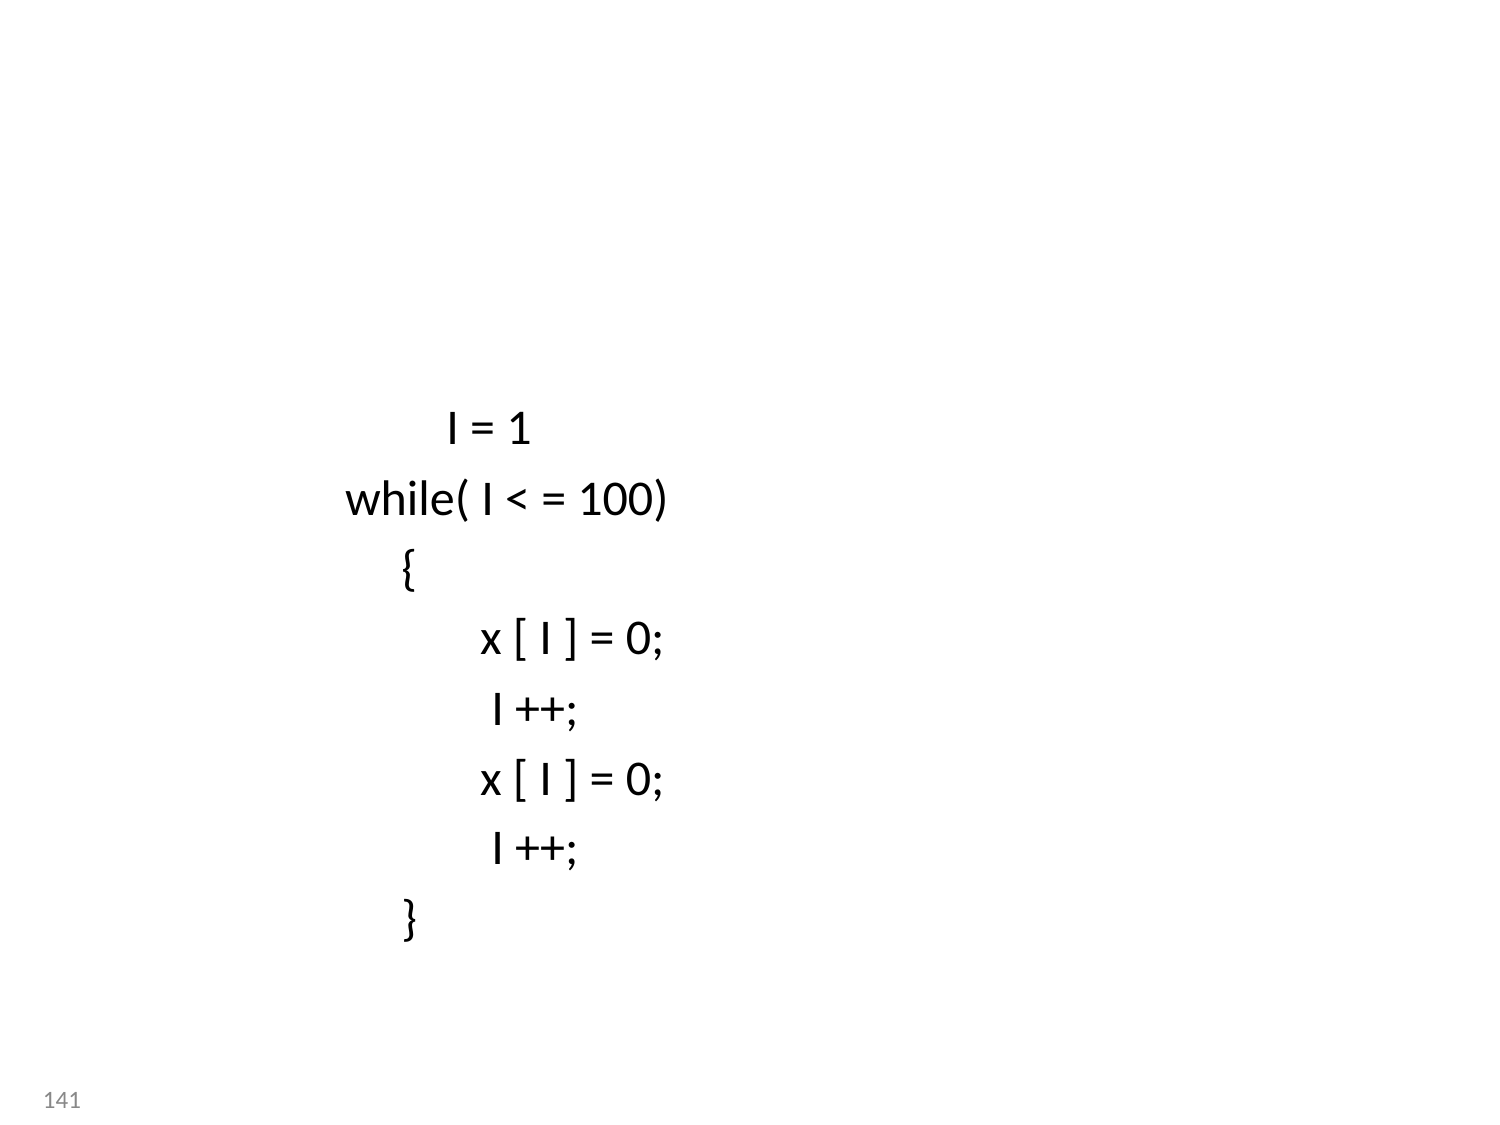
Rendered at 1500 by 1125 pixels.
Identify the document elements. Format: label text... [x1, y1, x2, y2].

slide_number 141 [13, 453, 111, 1121]
list I = 1 while( I < = 100) { x [ I ] = 0; I ++; x [ I ] = 0; I ++; } [150, 387, 1463, 1000]
